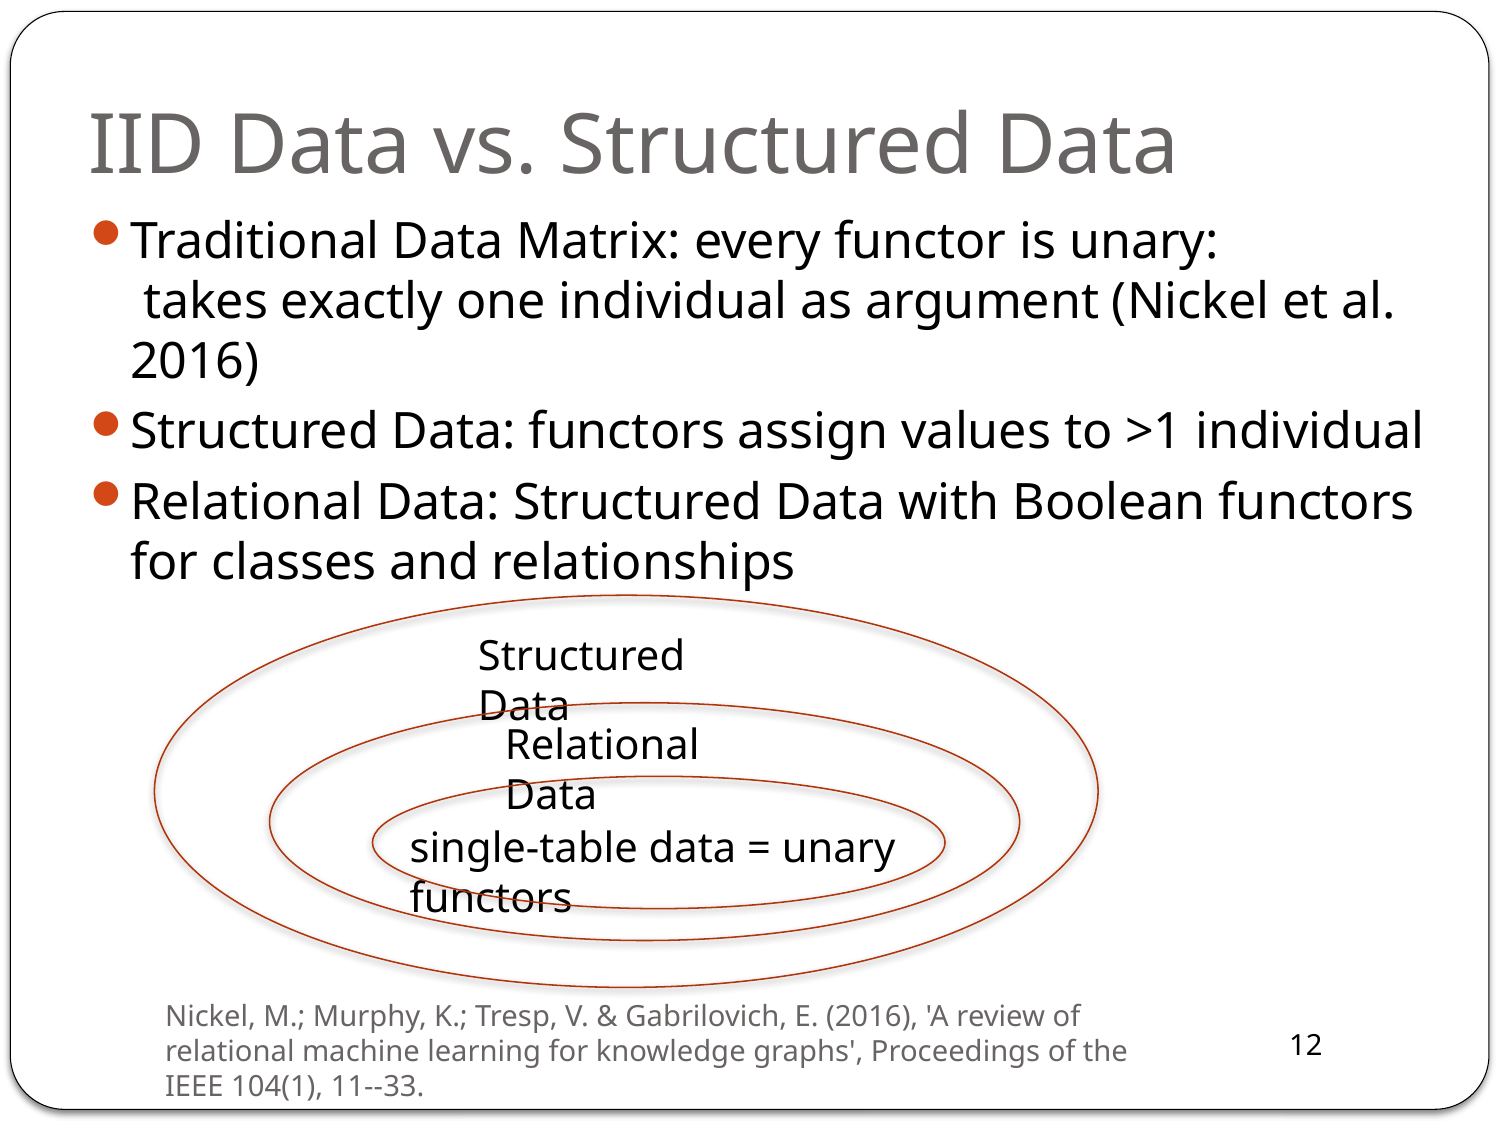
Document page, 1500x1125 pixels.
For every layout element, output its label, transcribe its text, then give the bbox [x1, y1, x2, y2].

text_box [154, 594, 1099, 988]
list Traditional Data Matrix: every functor is unary: takes exactly one individual as argument (Nickel et al. 2016) Structured Data: functors assign values to >1 individual Relational Data: Structured Data with Boolean functors for classes and relationships [75, 201, 1463, 639]
footer Nickel, M.; Murphy, K.; Tresp, V. & Gabrilovich, E. (2016), 'A review of relational machine learning for knowledge graphs', Proceedings of the IEEE 104(1), 11--33. [150, 1012, 1209, 1088]
title IID Data vs. Structured Data [73, 17, 1349, 205]
